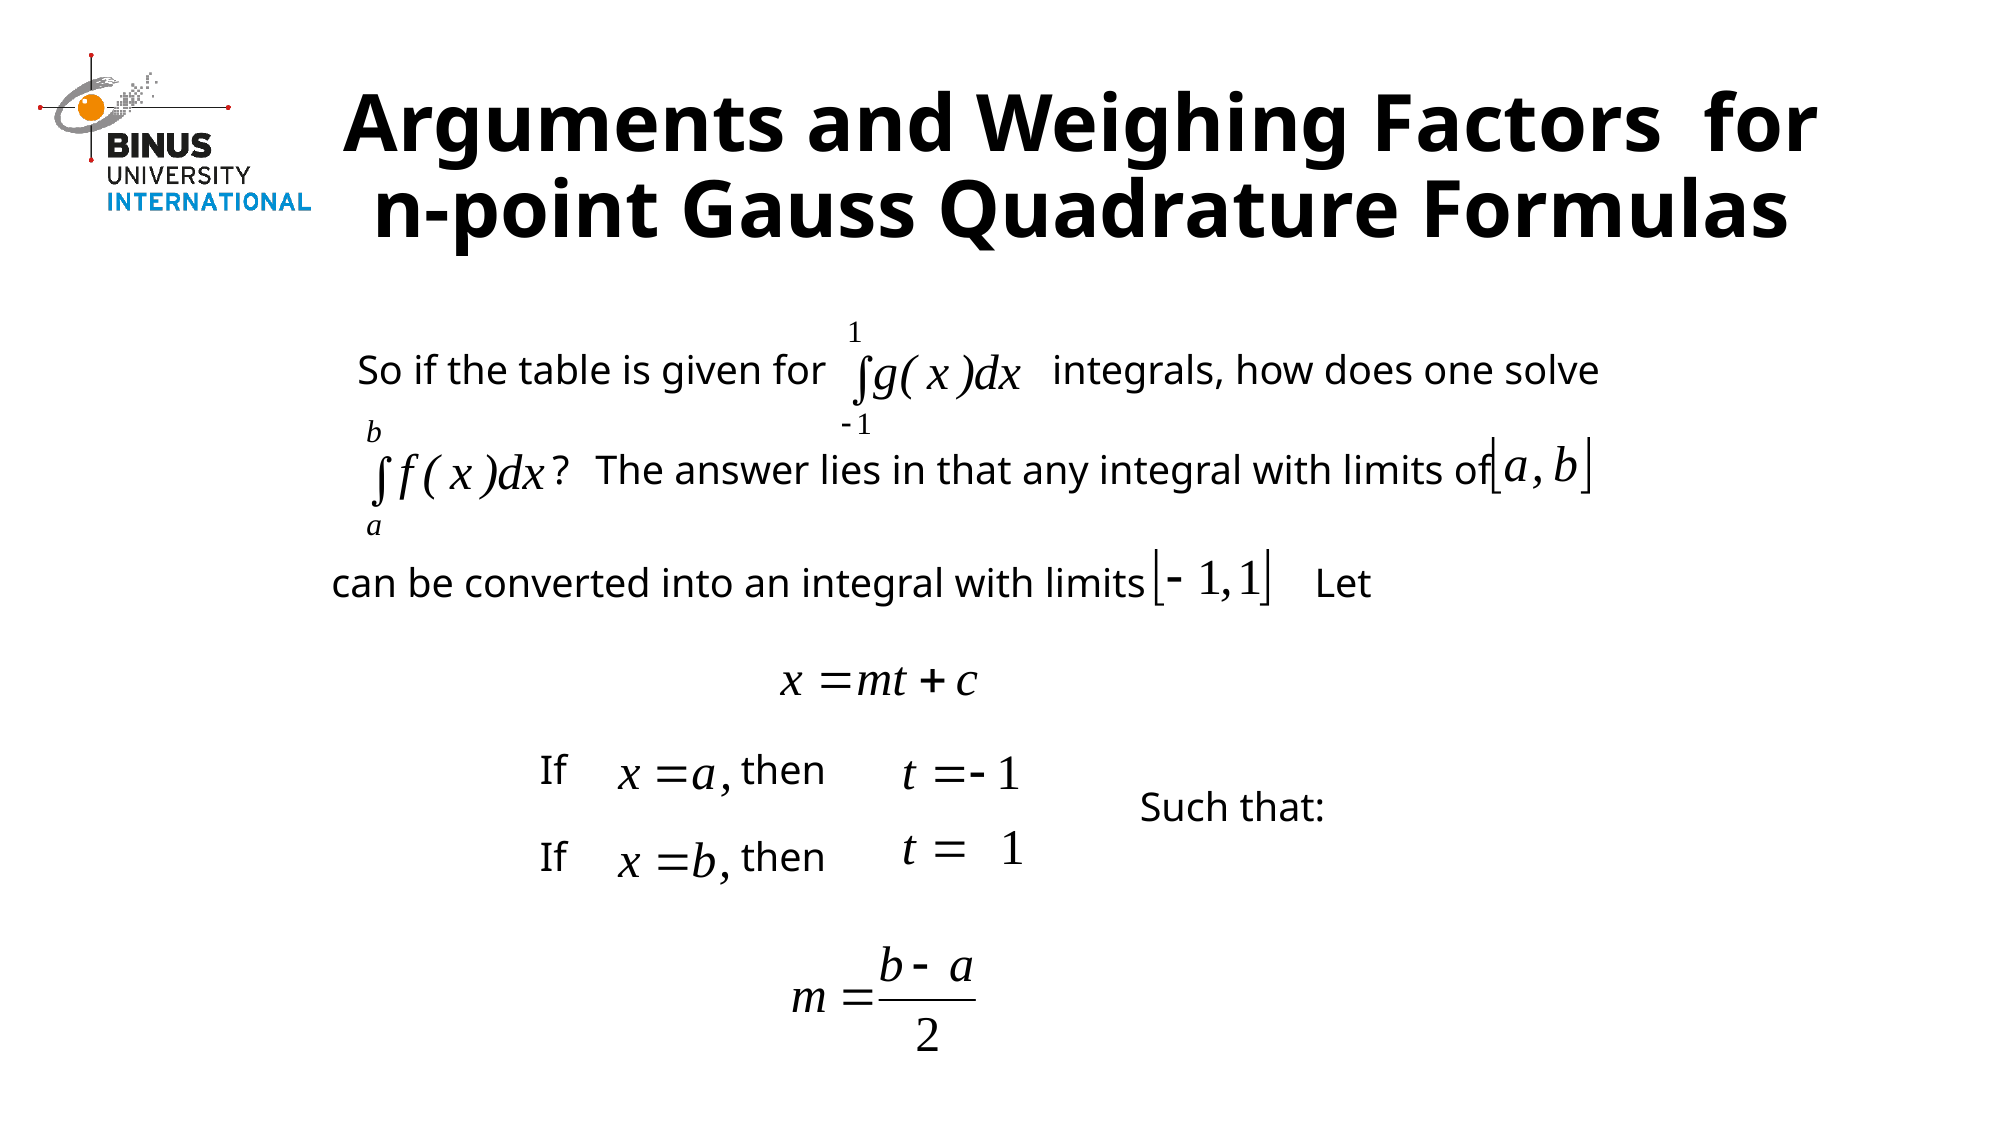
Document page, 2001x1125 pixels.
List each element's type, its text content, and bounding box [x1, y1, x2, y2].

text_box Such that: [1125, 774, 1463, 838]
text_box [787, 937, 982, 1057]
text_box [1487, 437, 1594, 499]
text_box The answer lies in that any integral with limits of [580, 437, 1518, 500]
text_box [837, 312, 1025, 440]
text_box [524, 737, 1024, 888]
text_box Let [1299, 550, 1397, 613]
text_box can be converted into an integral with limits [316, 550, 1172, 613]
text_box ? [549, 437, 580, 500]
text_box So if the table is given for [342, 337, 837, 400]
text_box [1149, 549, 1274, 611]
text_box integrals, how does one solve [1037, 337, 1626, 400]
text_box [774, 662, 982, 702]
title Arguments and Weighing Factors for n-point Gauss Quadrature Formulas [301, 59, 1863, 278]
picture [0, 0, 348, 269]
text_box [362, 412, 549, 543]
